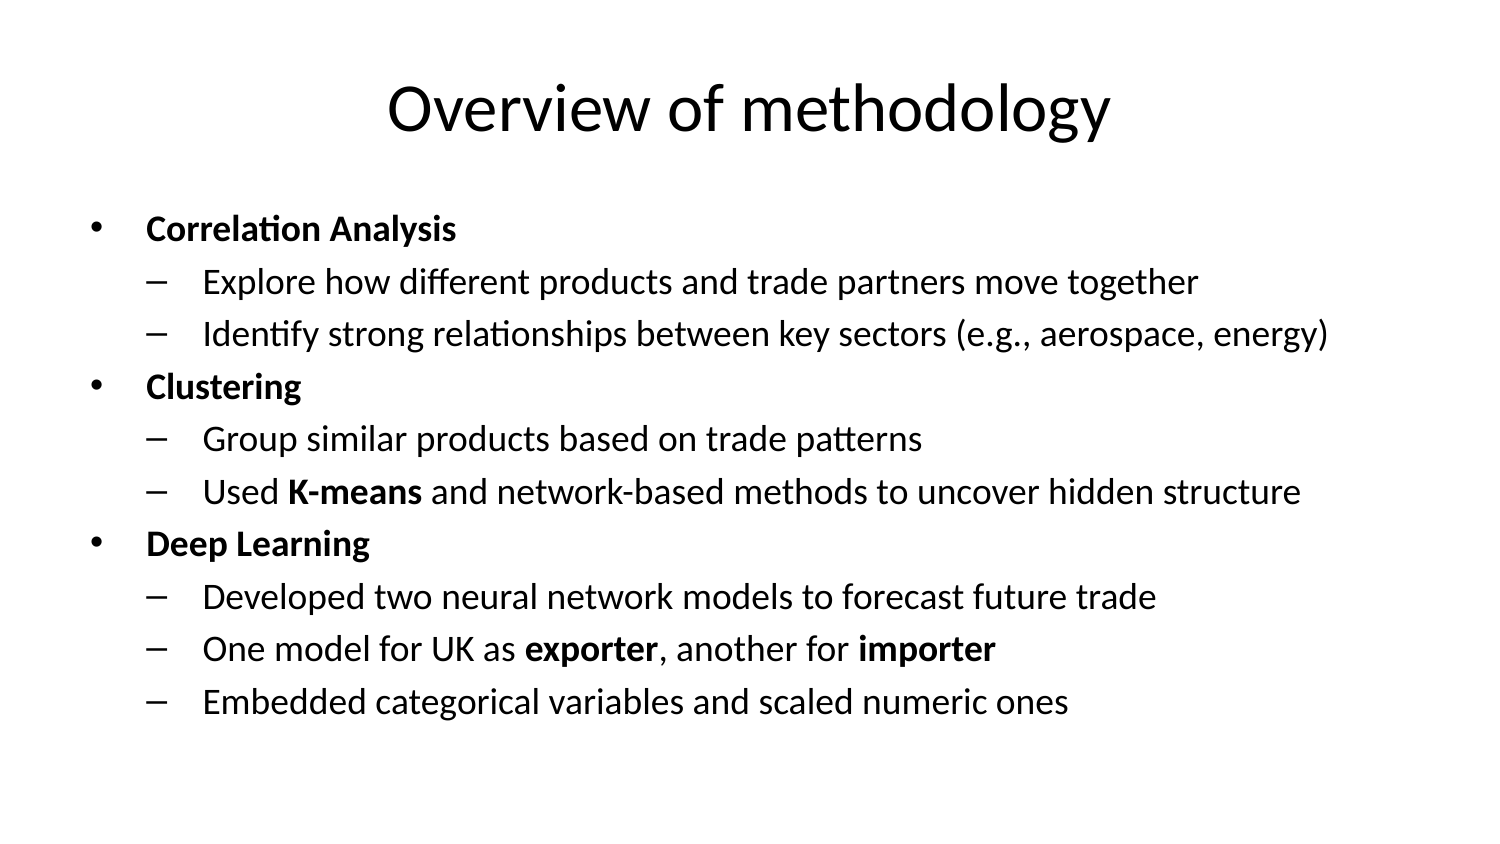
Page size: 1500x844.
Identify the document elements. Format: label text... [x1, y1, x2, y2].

list Correlation Analysis Explore how different products and trade partners move together Identify strong relationships between key sectors (e.g., aerospace, energy) Clustering Group similar products based on trade patterns Used K-means and network-based methods to uncover hidden structure Deep Learning Developed two neural network models to forecast future trade One model for UK as exporter, another for importer Embedded categorical variables and scaled numeric ones [75, 196, 1425, 754]
title Overview of methodology [75, 33, 1425, 175]
